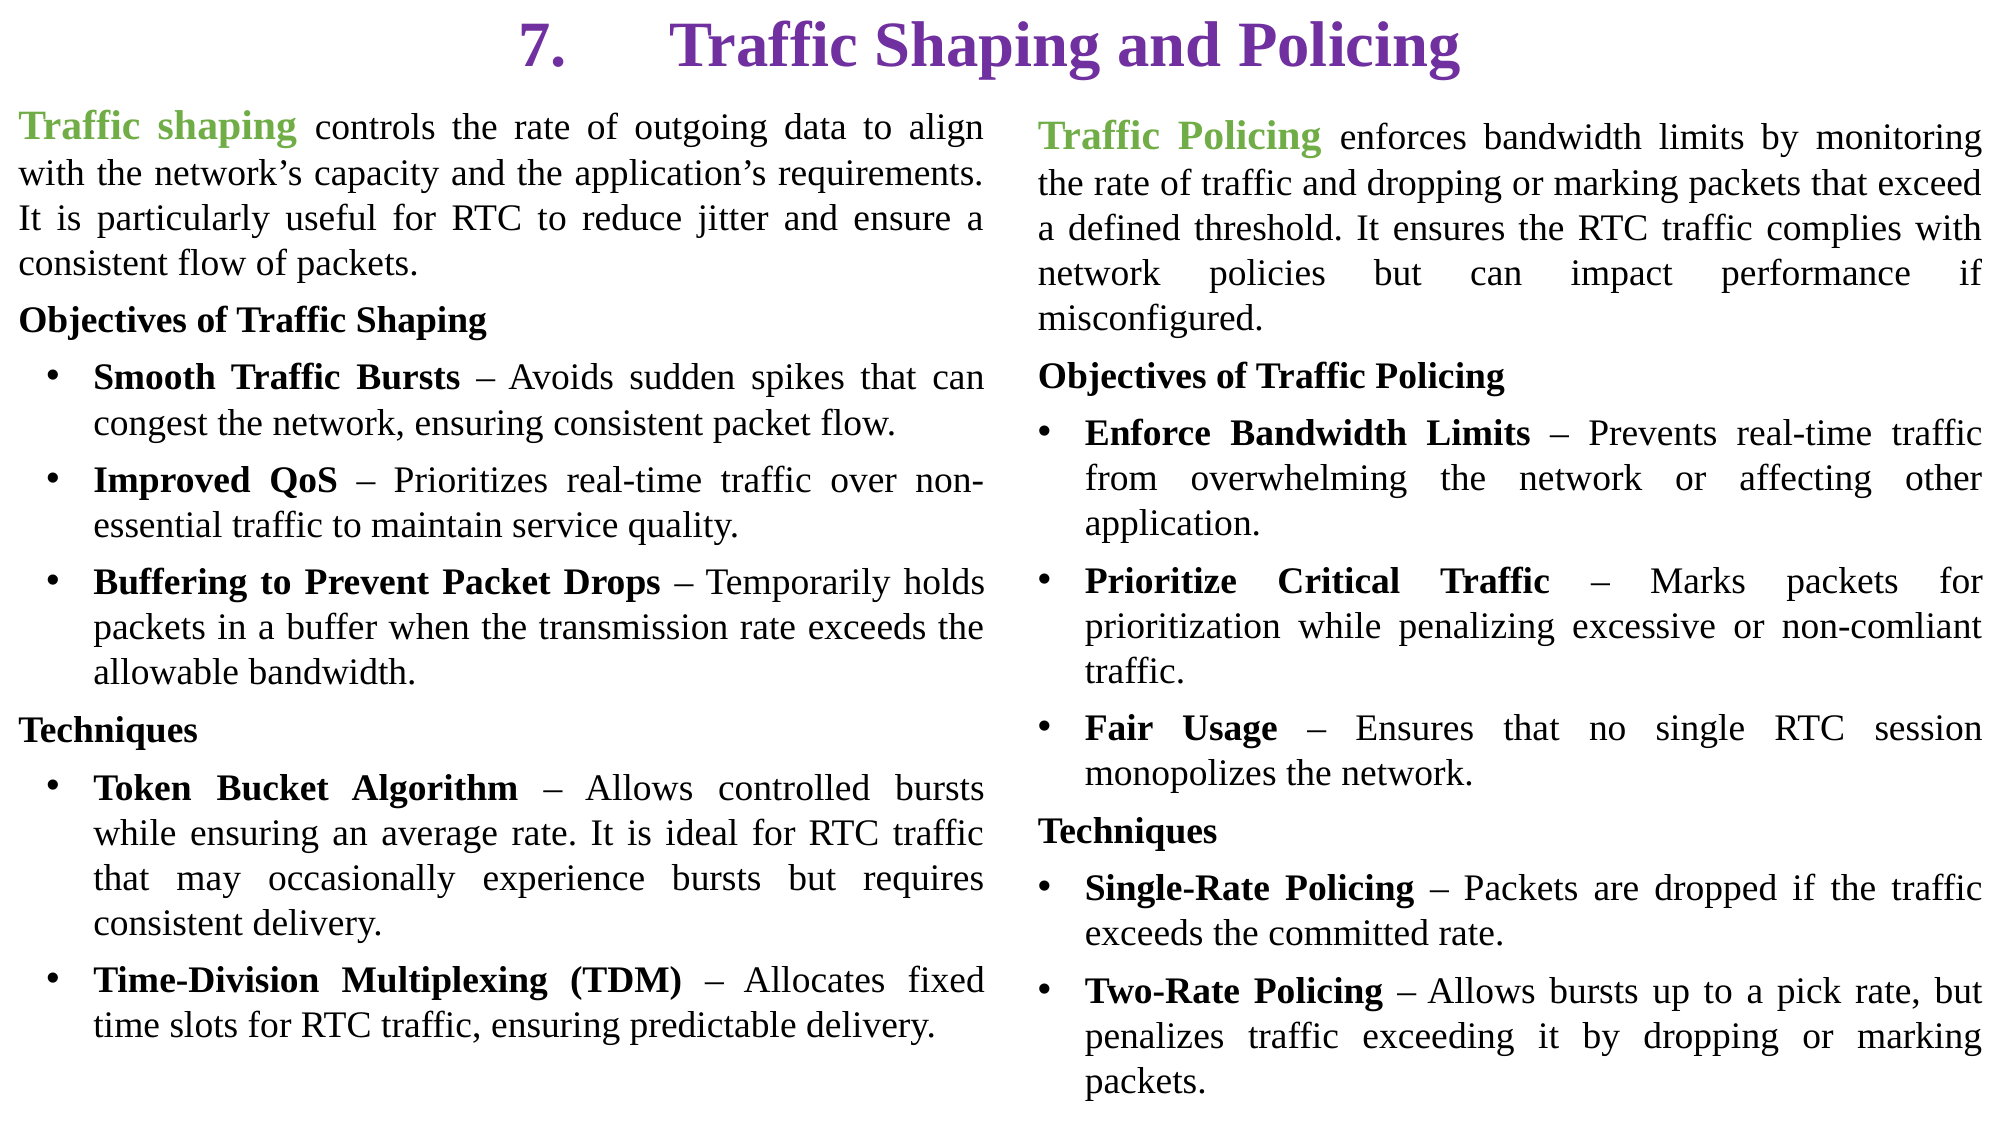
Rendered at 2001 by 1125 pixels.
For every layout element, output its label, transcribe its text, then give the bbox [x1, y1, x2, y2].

text_box Traffic Policing enforces bandwidth limits by monitoring the rate of traffic and dropping or marking packets that exceed a defined threshold. It ensures the RTC traffic complies with network policies but can impact performance if misconfigured. Objectives of Traffic Policing Enforce Bandwidth Limits – Prevents real-time traffic from overwhelming the network or affecting other application. Prioritize Critical Traffic – Marks packets for prioritization while penalizing excessive or non-comliant traffic. Fair Usage – Ensures that no single RTC session monopolizes the network. Techniques Single-Rate Policing – Packets are dropped if the traffic exceeds the committed rate. Two-Rate Policing – Allows bursts up to a pick rate, but penalizes traffic exceeding it by dropping or marking packets. [1023, 100, 1999, 1109]
title Traffic Shaping and Policing [0, 2, 2000, 89]
text_box Traffic shaping controls the rate of outgoing data to align with the network’s capacity and the application’s requirements. It is particularly useful for RTC to reduce jitter and ensure a consistent flow of packets. Objectives of Traffic Shaping Smooth Traffic Bursts – Avoids sudden spikes that can congest the network, ensuring consistent packet flow. Improved QoS – Prioritizes real-time traffic over non-essential traffic to maintain service quality. Buffering to Prevent Packet Drops – Temporarily holds packets in a buffer when the transmission rate exceeds the allowable bandwidth. Techniques Token Bucket Algorithm – Allows controlled bursts while ensuring an average rate. It is ideal for RTC traffic that may occasionally experience bursts but requires consistent delivery. Time-Division Multiplexing (TDM) – Allocates fixed time slots for RTC traffic, ensuring predictable delivery. [3, 90, 1000, 1053]
